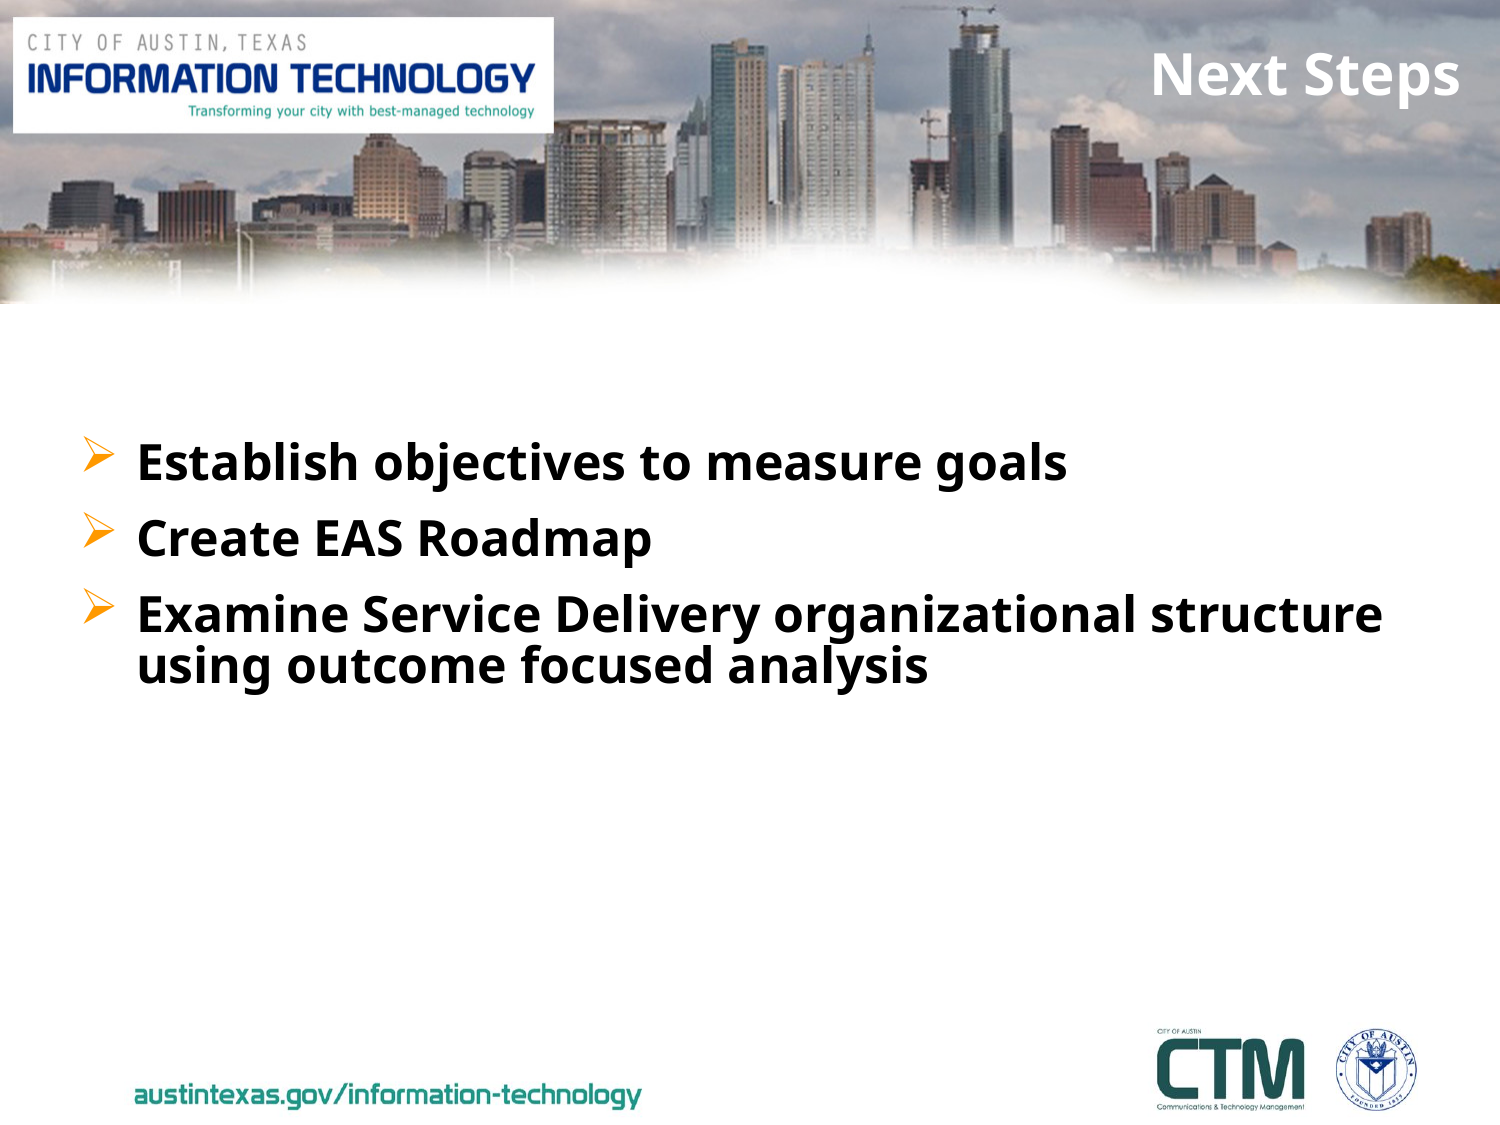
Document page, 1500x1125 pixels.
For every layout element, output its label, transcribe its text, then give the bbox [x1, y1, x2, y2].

title Next Steps [666, 38, 1477, 117]
picture [124, 1022, 1434, 1119]
list Establish objectives to measure goals Create EAS Roadmap Examine Service Delivery organizational structure using outcome focused analysis [79, 432, 1447, 715]
picture [0, 0, 1500, 304]
